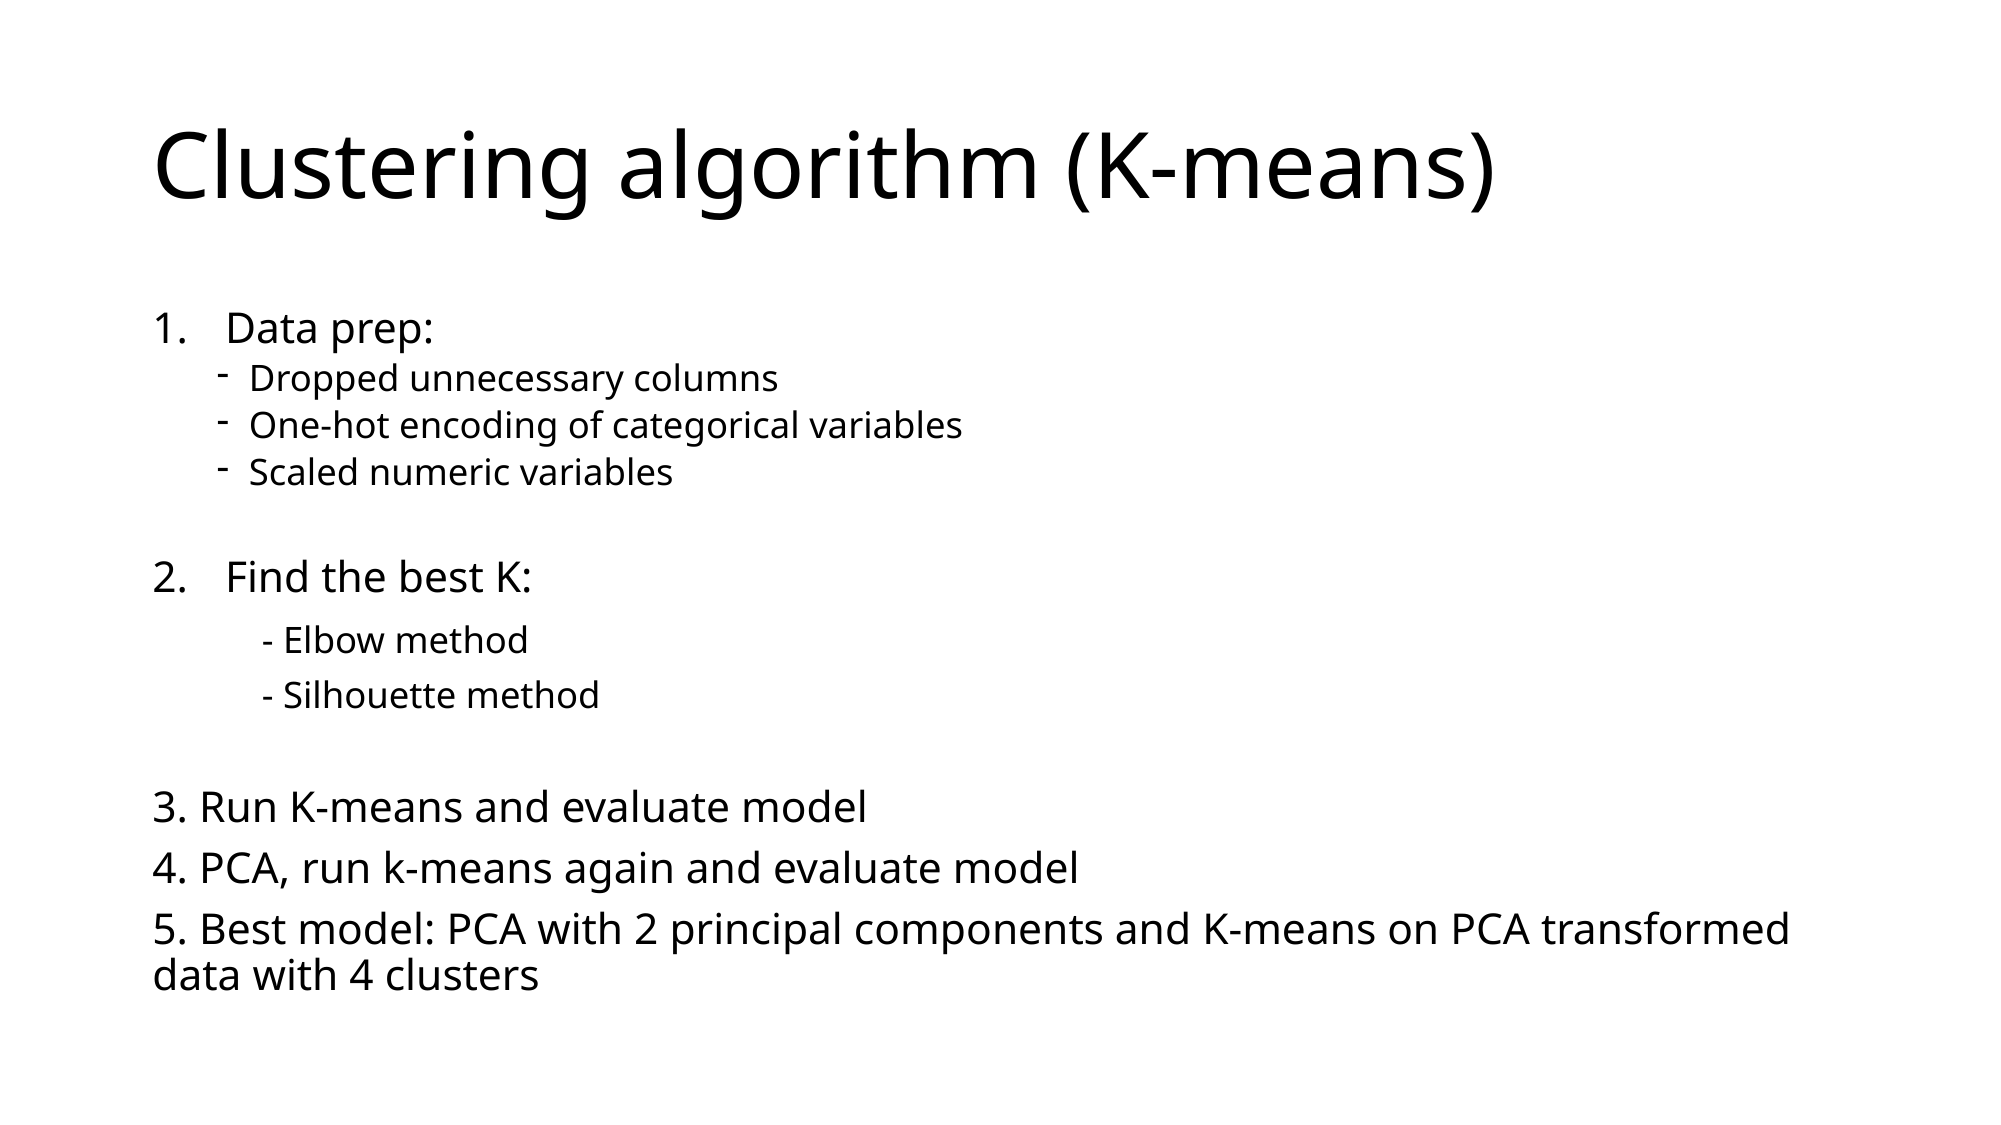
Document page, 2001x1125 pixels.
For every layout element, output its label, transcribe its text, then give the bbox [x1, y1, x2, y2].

title Clustering algorithm (K-means) [137, 59, 1863, 278]
list Data prep: Dropped unnecessary columns One-hot encoding of categorical variables Scaled numeric variables Find the best K: - Elbow method - Silhouette method 3. Run K-means and evaluate model 4. PCA, run k-means again and evaluate model 5. Best model: PCA with 2 principal components and K-means on PCA transformed data with 4 clusters [137, 299, 1863, 1014]
